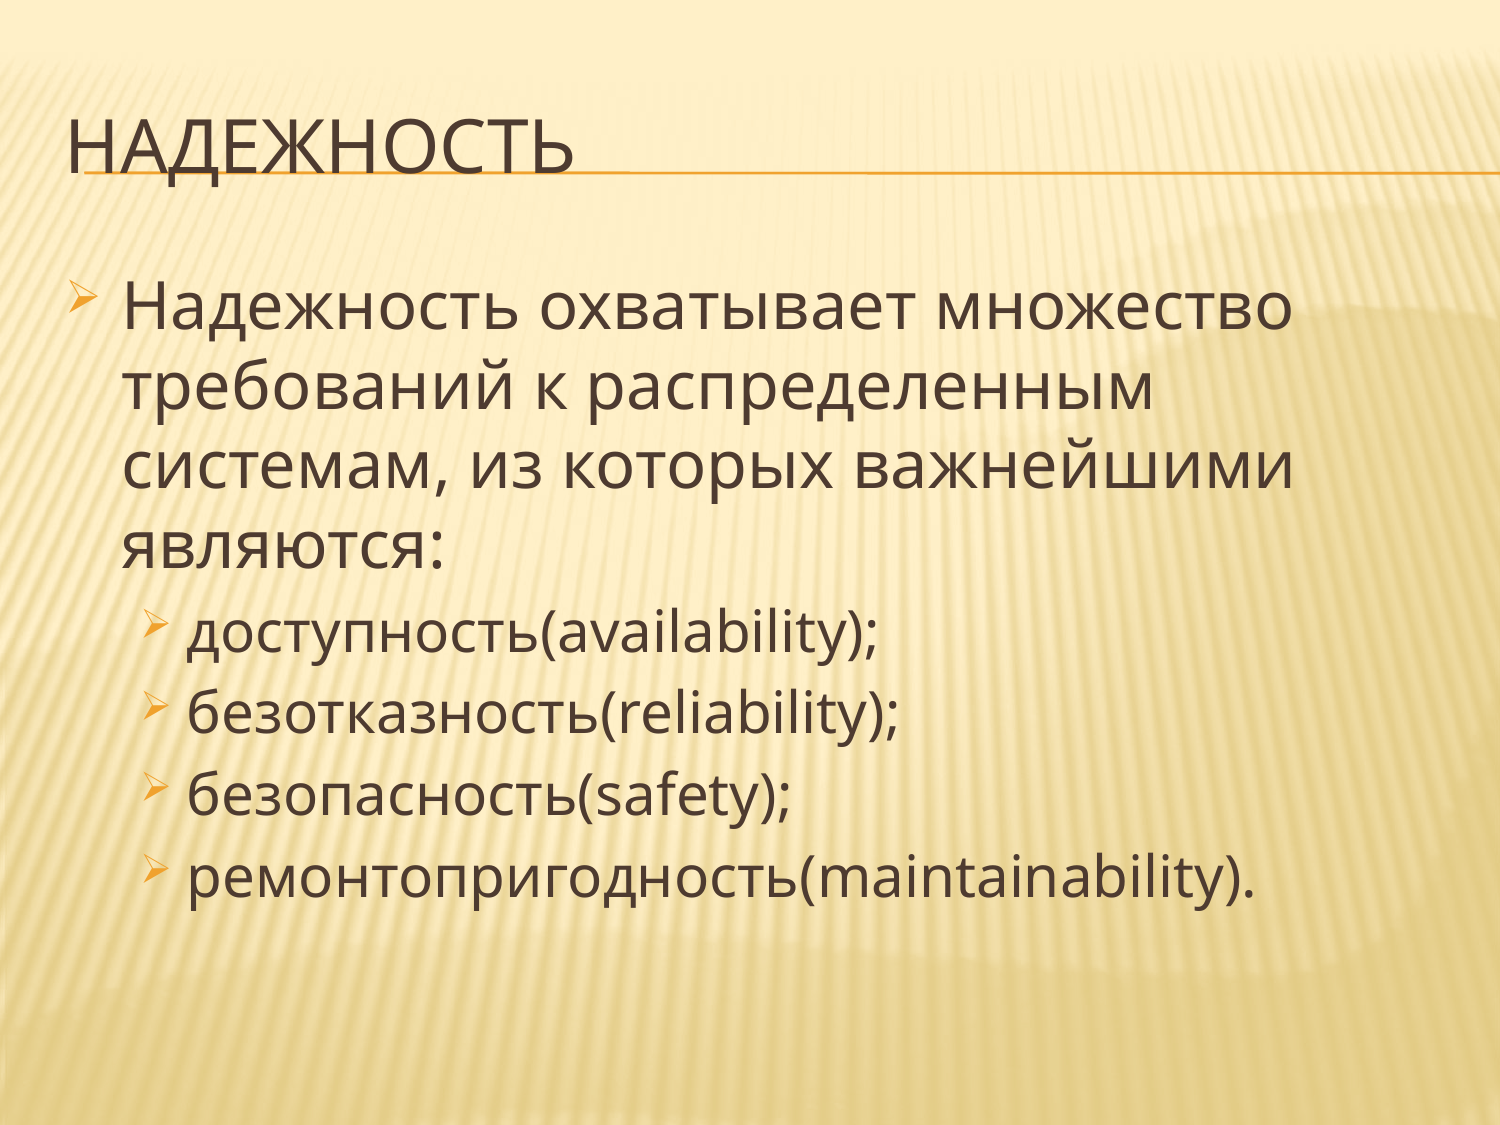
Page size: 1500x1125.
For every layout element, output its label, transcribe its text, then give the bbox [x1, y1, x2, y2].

list Надежность охватывает множество требований к распределенным системам, из которых важнейшими являются: доступность(availability); безотказность(reliability); безопасность(safety); ремонтопригодность(maintainability). [49, 254, 1476, 998]
title НАДЕЖНОСТЬ [50, 75, 1475, 213]
